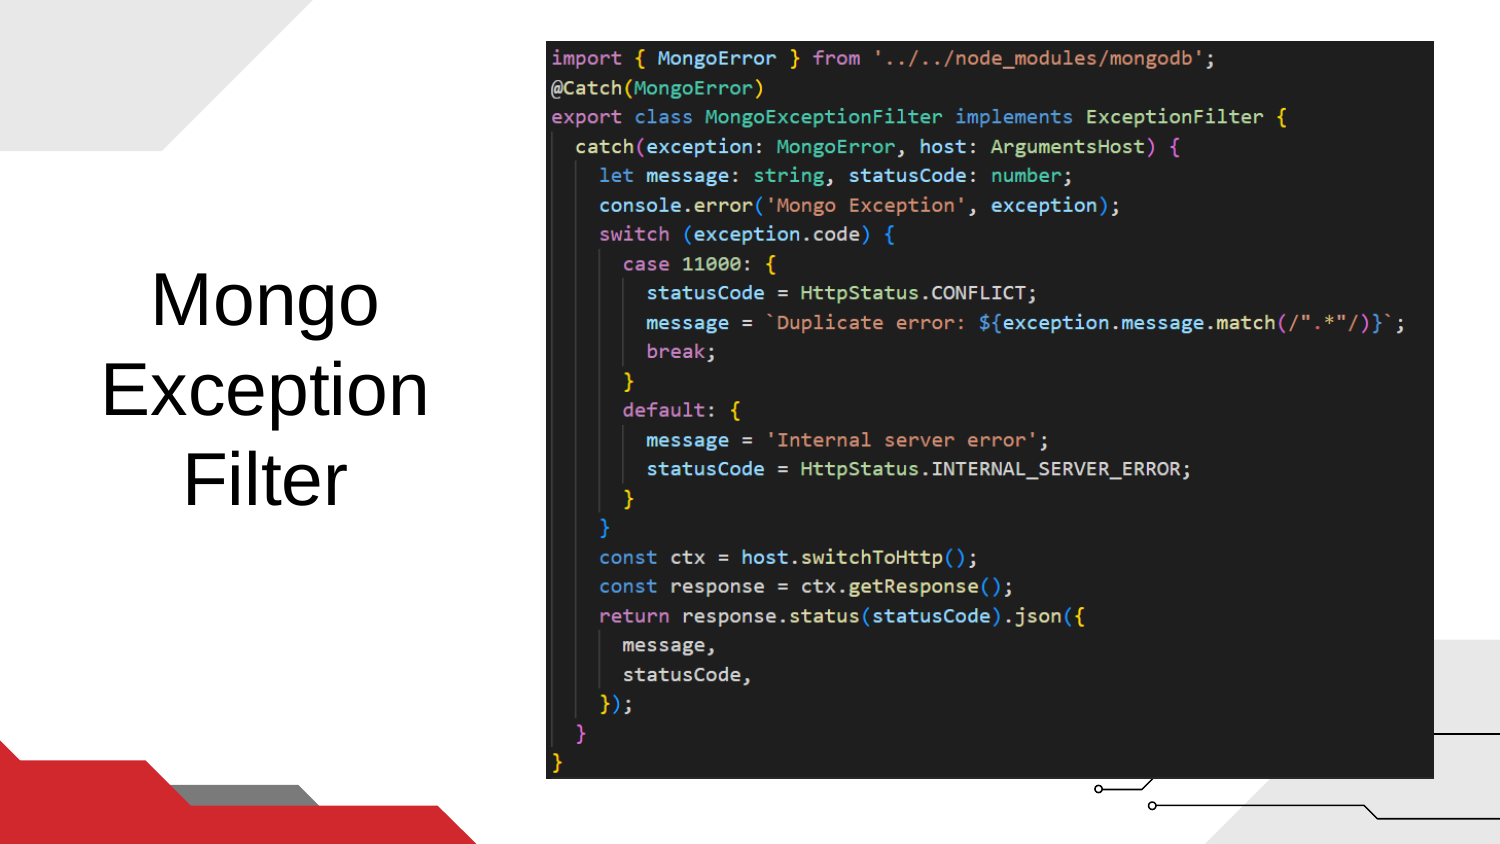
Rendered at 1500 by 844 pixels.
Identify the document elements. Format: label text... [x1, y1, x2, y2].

picture [545, 40, 1434, 779]
title Mongo Exception Filter [0, 308, 540, 464]
